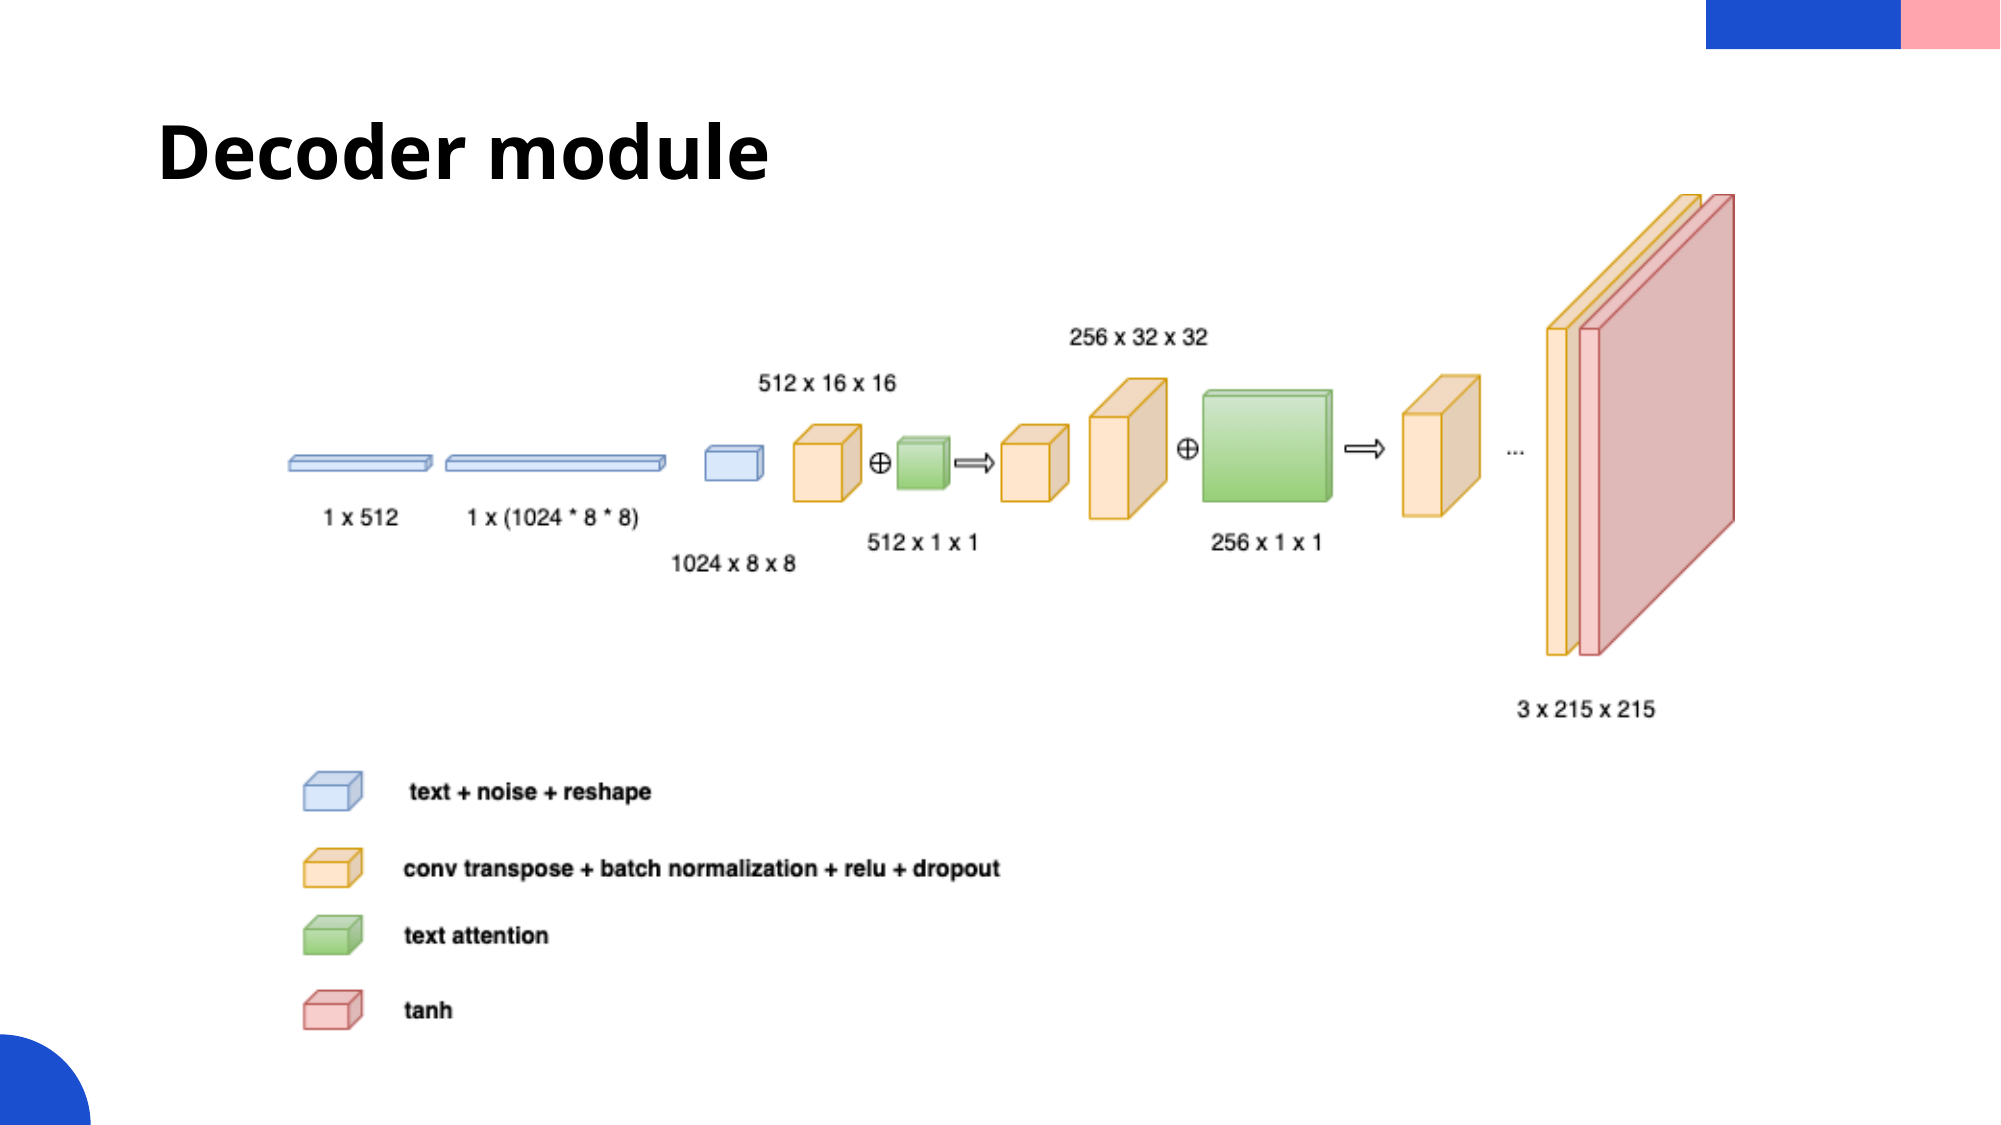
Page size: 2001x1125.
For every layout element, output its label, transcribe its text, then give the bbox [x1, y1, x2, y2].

title Decoder module [156, 67, 1844, 195]
picture [265, 194, 1735, 1040]
